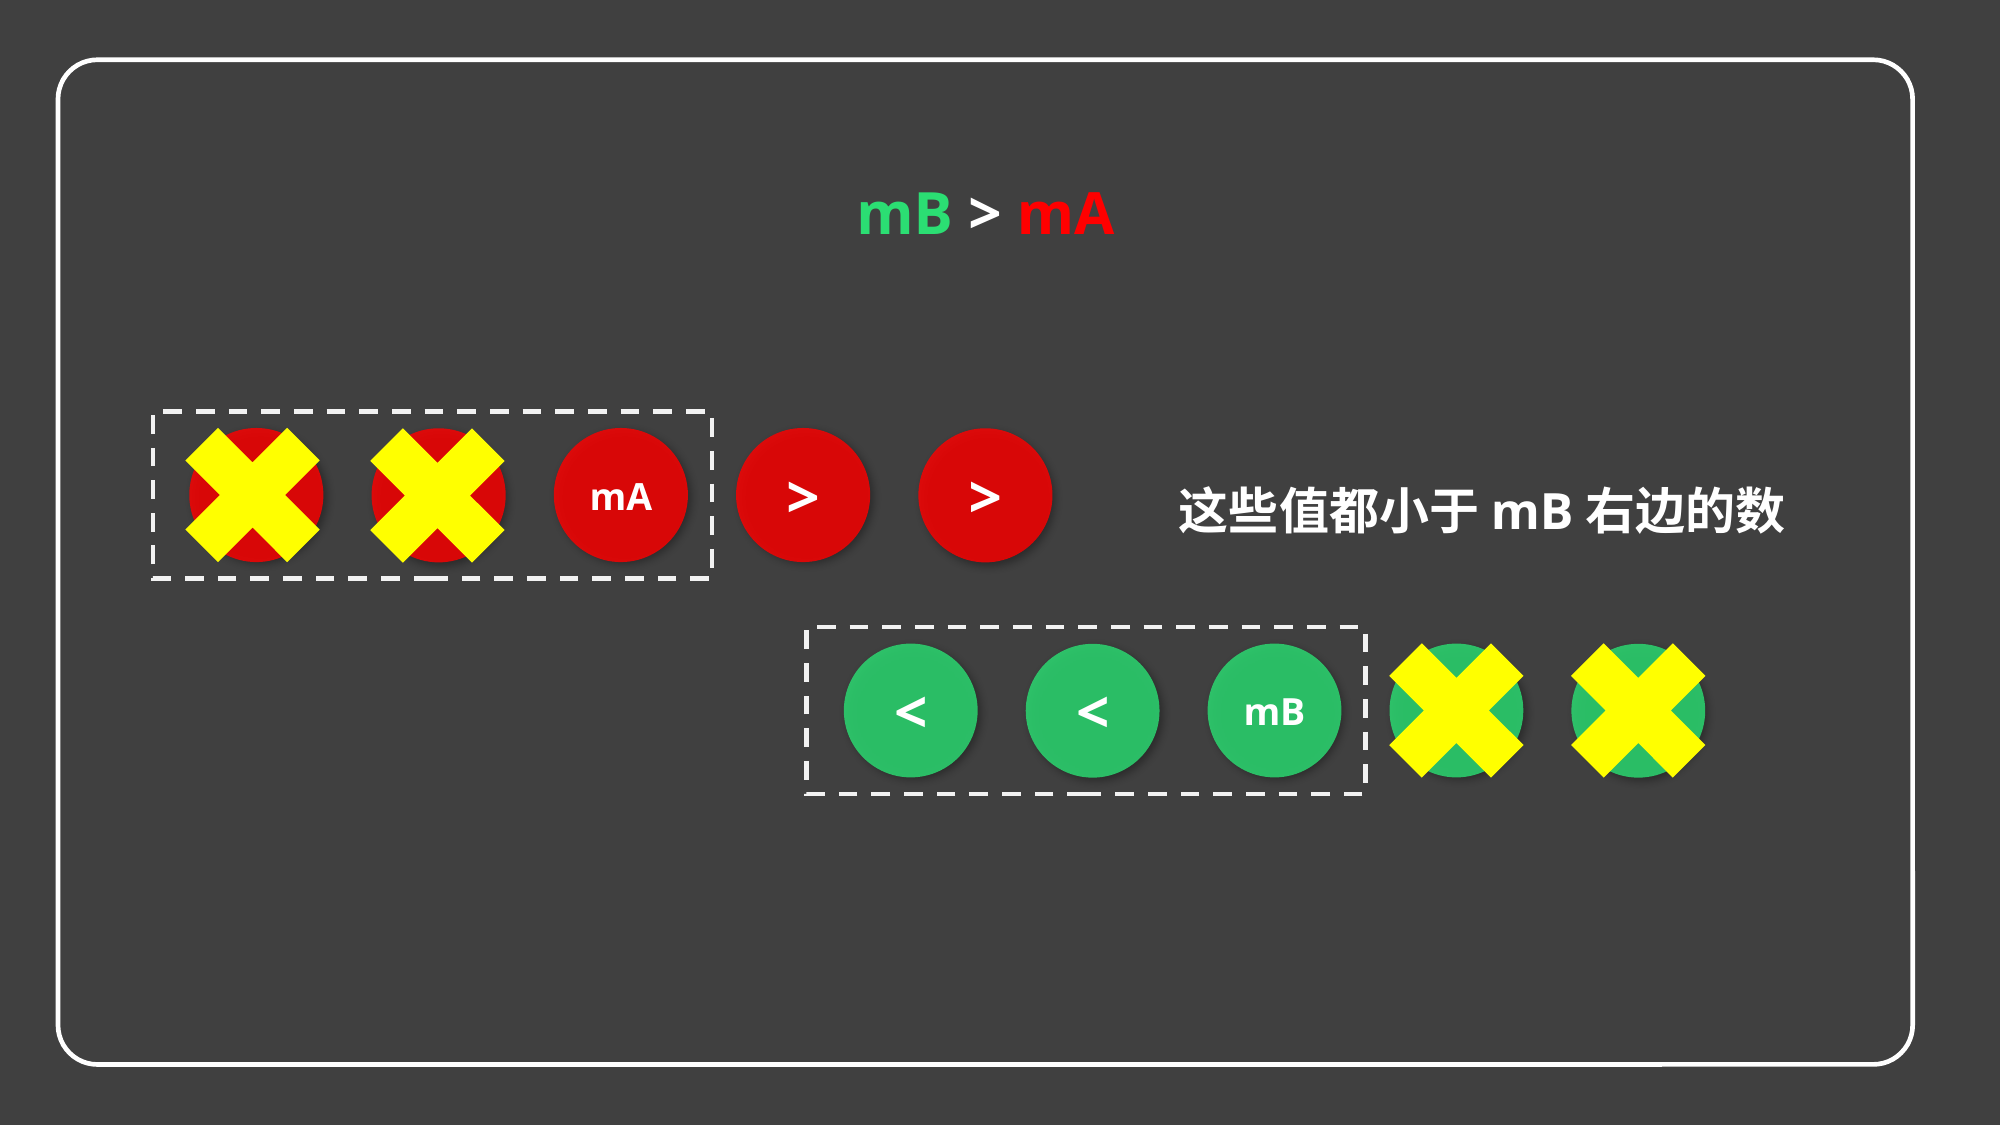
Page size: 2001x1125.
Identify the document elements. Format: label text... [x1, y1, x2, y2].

text_box > [1611, 746, 1666, 779]
text_box > [1673, 683, 1707, 738]
text_box [152, 410, 713, 580]
text_box [56, 58, 1914, 1066]
text_box [1387, 641, 1526, 780]
text_box > [1388, 683, 1421, 738]
text_box [183, 426, 322, 564]
text_box > [1491, 683, 1525, 738]
text_box > [1429, 642, 1484, 675]
text_box [1569, 641, 1707, 780]
text_box > [1429, 746, 1484, 779]
text_box [805, 626, 1366, 795]
text_box > [1611, 642, 1665, 675]
text_box > [917, 427, 1054, 564]
text_box mB > mA [841, 168, 1130, 254]
text_box [368, 426, 507, 565]
text_box > [735, 426, 872, 564]
text_box 这些值都小于mB右边的数 [1164, 471, 1801, 547]
text_box > [1570, 683, 1603, 738]
